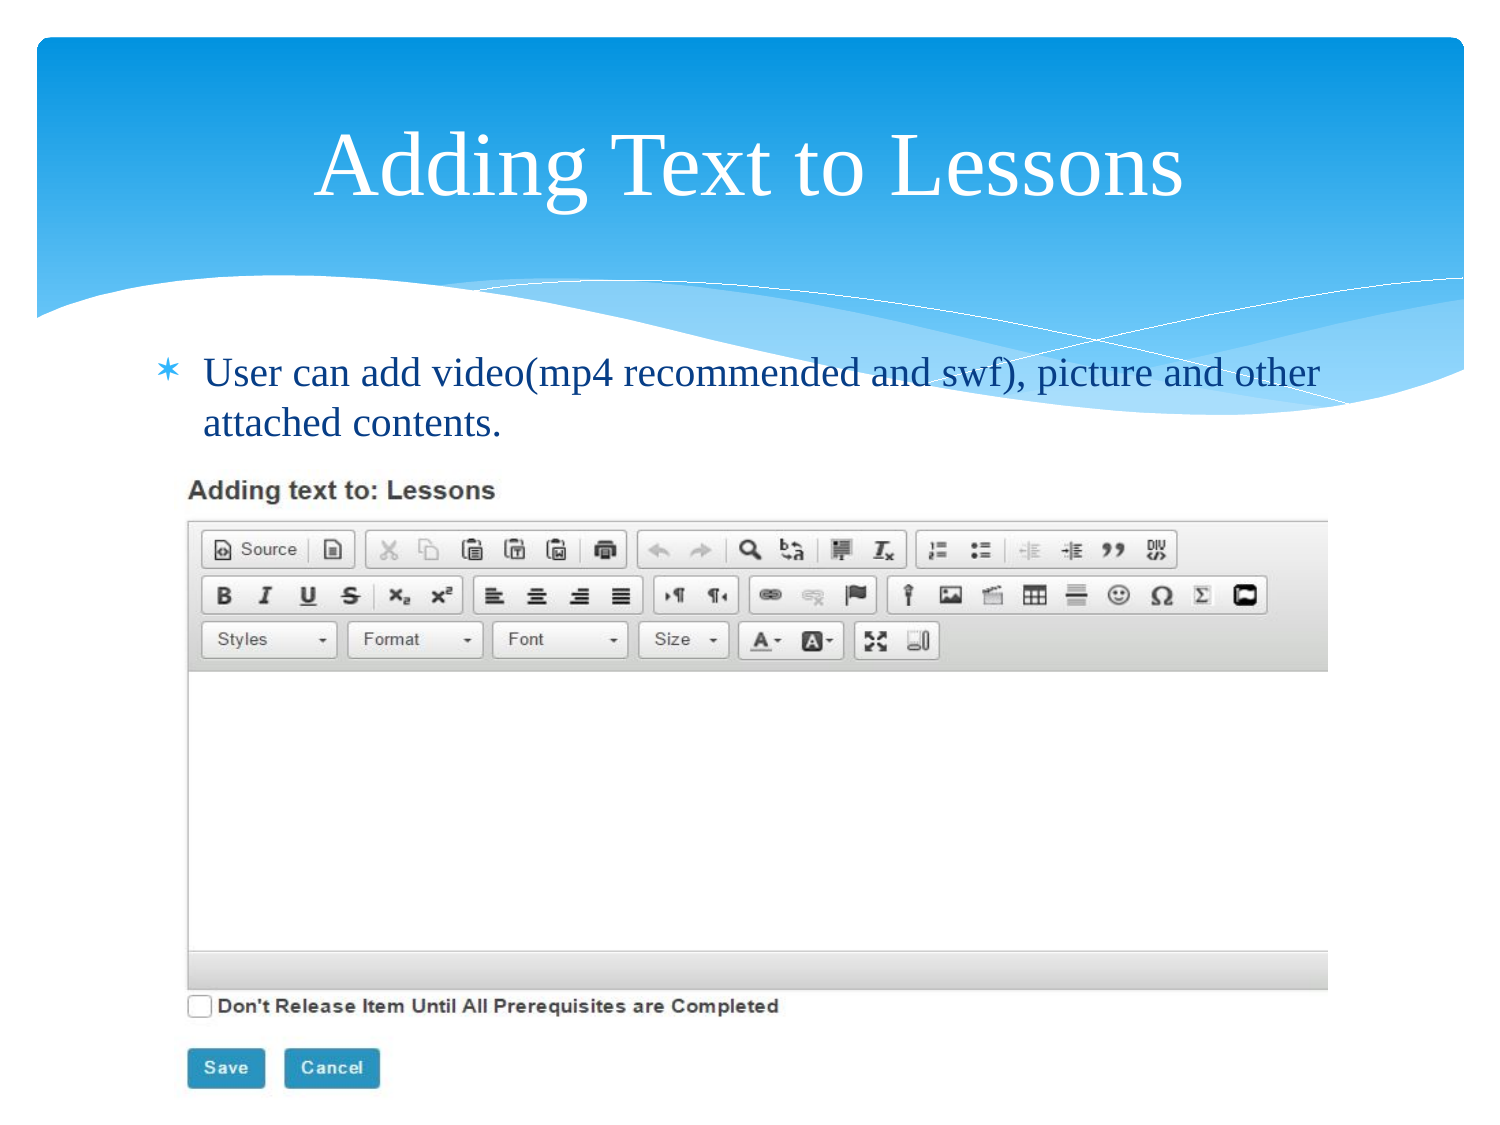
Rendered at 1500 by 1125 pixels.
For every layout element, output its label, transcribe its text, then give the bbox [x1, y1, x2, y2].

list User can add video(mp4 recommended and swf), picture and other attached contents. [143, 337, 1359, 1005]
picture [174, 469, 1328, 1113]
title Adding Text to Lessons [75, 55, 1425, 261]
